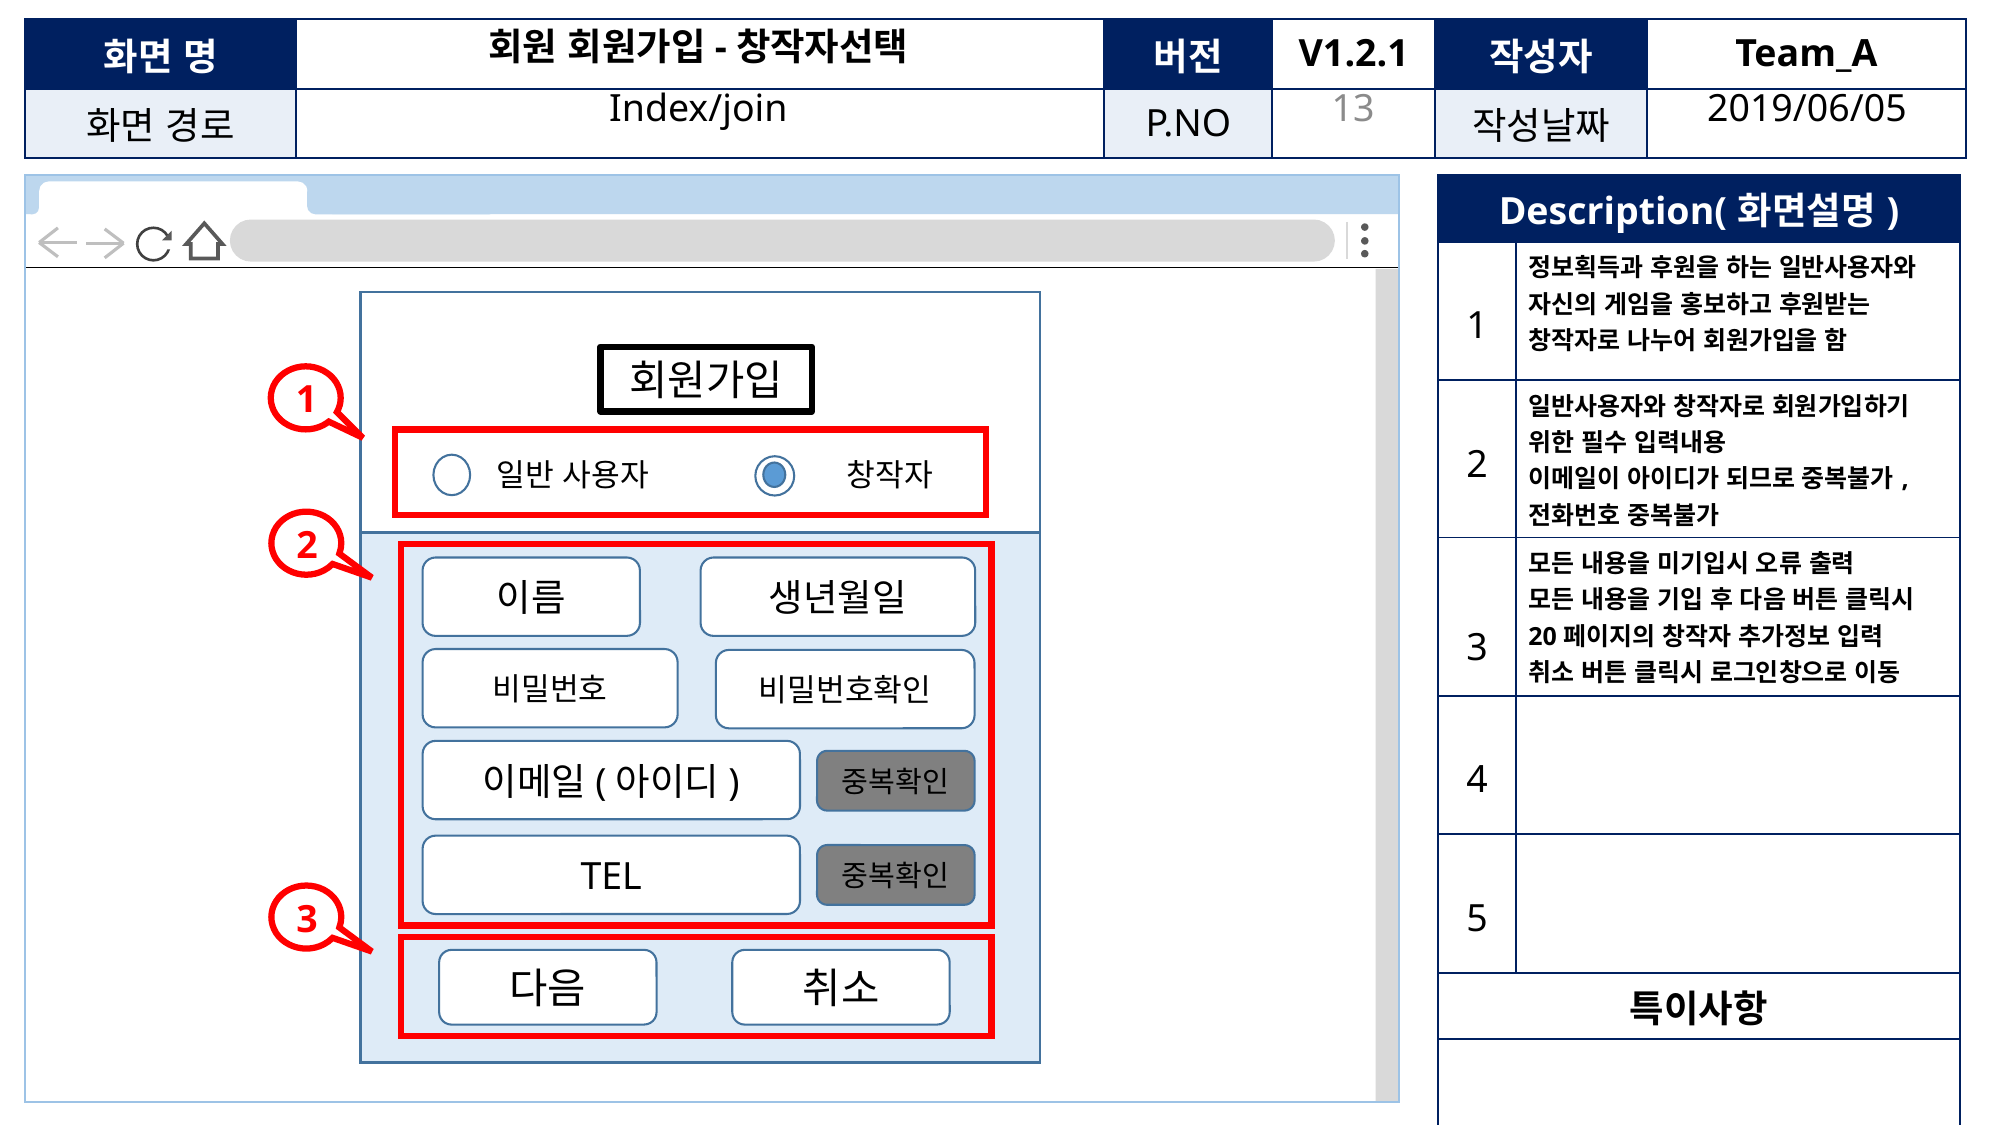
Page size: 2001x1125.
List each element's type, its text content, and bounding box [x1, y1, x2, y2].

list 2019/06/05 [1648, 81, 1966, 138]
table_cell 특이사항 [1439, 974, 1959, 1038]
table_cell 2 [1439, 381, 1515, 537]
text_box 중복확인 [815, 749, 976, 812]
table_cell 5 [1439, 835, 1515, 972]
text_box 회원가입 [600, 346, 812, 412]
text_box [400, 543, 993, 926]
table_cell 정보획득과 후원을 하는 일반사용자와 자신의 게임을 홍보하고 후원받는 창작자로 나누어 회원가입을 함 [1517, 243, 1959, 379]
list 회원 회원가입-창작자선택 [295, 20, 1102, 77]
text_box 1 [269, 365, 364, 439]
text_box [359, 291, 1041, 531]
table_cell 일반사용자와 창작자로 회원가입하기 위한 필수 입력내용 이메일이 아이디가 되므로 중복불가, 전화번호 중복불가 [1517, 381, 1959, 537]
table_cell 1 [1439, 243, 1515, 379]
text_box 다음 [438, 948, 658, 1026]
table_cell 모든 내용을 미기입시 오류 출력 모든 내용을 기입 후 다음 버튼 클릭시 20페이지의 창작자 추가정보 입력 취소 버튼 클릭시 로그인창으로 이동 [1517, 538, 1959, 695]
table_cell [1517, 697, 1959, 833]
text_box 창작자 [987, 448, 996, 501]
text_box TEL [421, 834, 802, 916]
table_cell [1439, 1040, 1959, 1125]
text_box 2 [270, 510, 373, 579]
table_header Description(화면설명) [1439, 176, 1959, 241]
table_cell 3 [1439, 538, 1515, 695]
table_cell 4 [1439, 697, 1515, 833]
text_box [394, 428, 987, 516]
slide_number 12 [1272, 80, 1435, 138]
list Index/join [295, 81, 1102, 138]
table_cell [1517, 835, 1959, 972]
text_box [400, 936, 993, 1037]
text_box 취소 [731, 948, 951, 1026]
text_box 이메일(아이디) [421, 739, 802, 821]
text_box 3 [270, 884, 373, 953]
text_box 중복확인 [815, 843, 976, 906]
text_box [359, 531, 1041, 1063]
